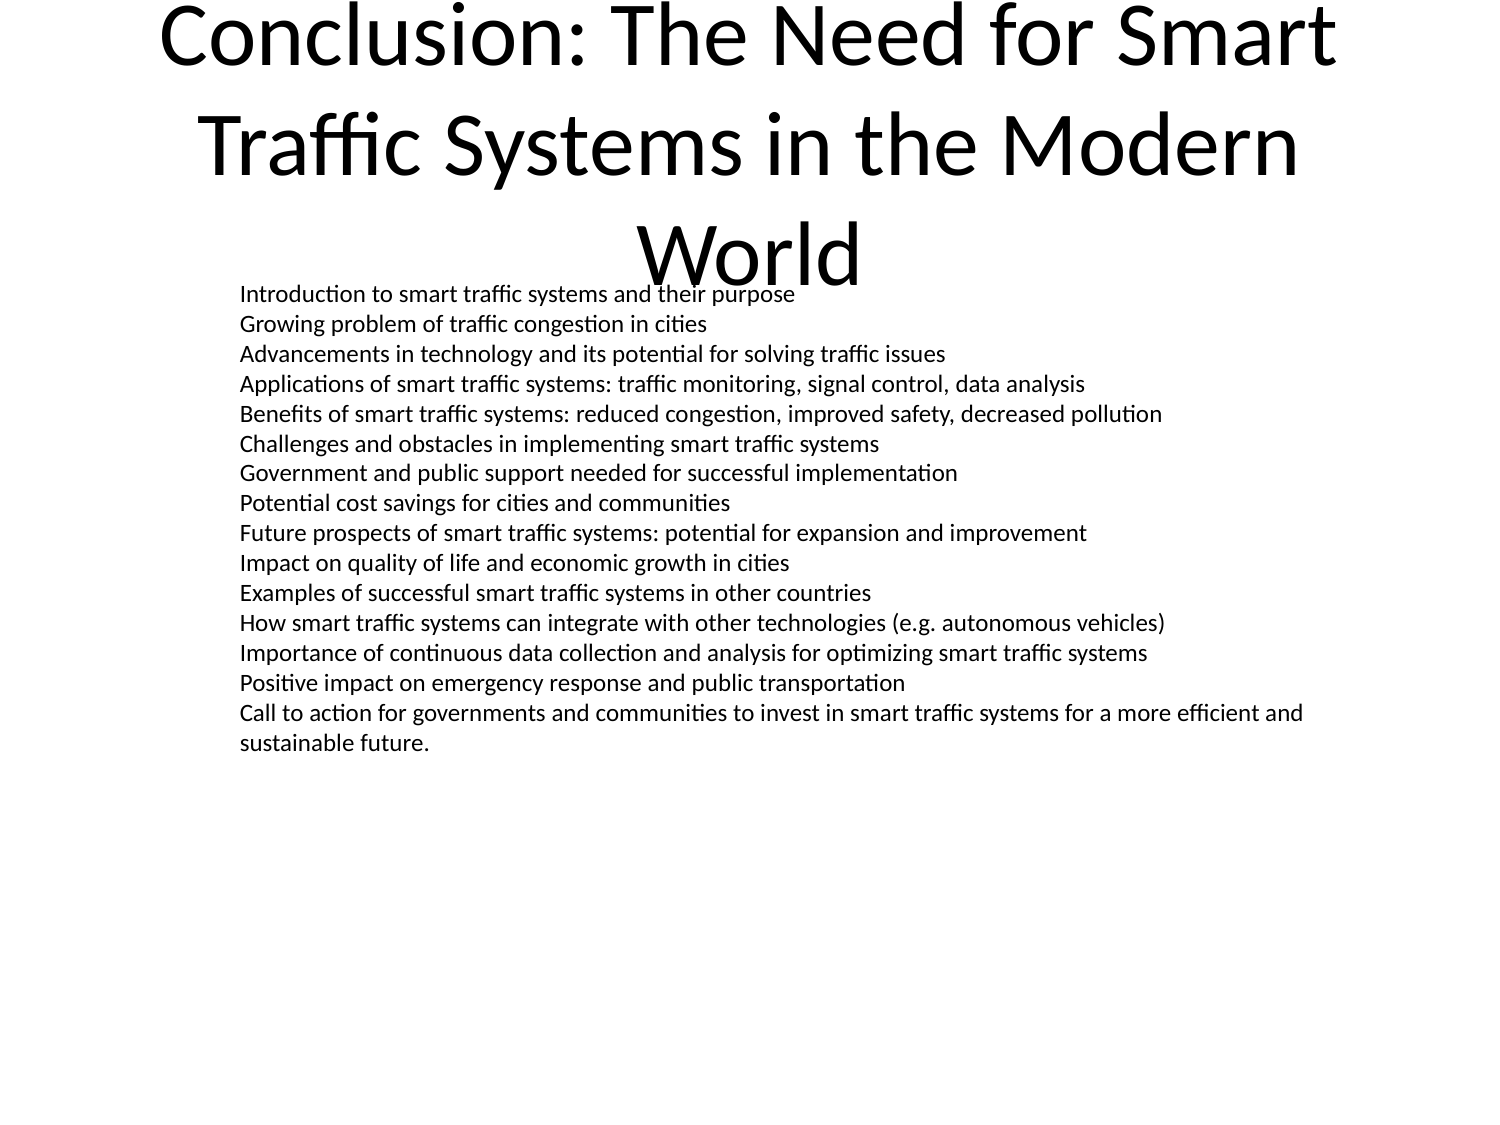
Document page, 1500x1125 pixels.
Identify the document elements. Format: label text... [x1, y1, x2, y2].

title Conclusion: The Need for Smart Traffic Systems in the Modern World [75, 45, 1425, 233]
text_box Introduction to smart traffic systems and their purpose Growing problem of traffic congestion in cities Advancements in technology and its potential for solving traffic issues Applications of smart traffic systems: traffic monitoring, signal control, data analysis Benefits of smart traffic systems: reduced congestion, improved safety, decreased pollution Challenges and obstacles in implementing smart traffic systems Government and public support needed for successful implementation Potential cost savings for cities and communities Future prospects of smart traffic systems: potential for expansion and improvement Impact on quality of life and economic growth in cities Examples of successful smart traffic systems in other countries How smart traffic systems can integrate with other technologies (e.g. autonomous vehicles) Importance of continuous data collection and analysis for optimizing smart traffic systems Positive impact on emergency response and public transportation Call to action for governments and communities to invest in smart traffic systems for a more efficient and sustainable future. [149, 224, 1425, 764]
